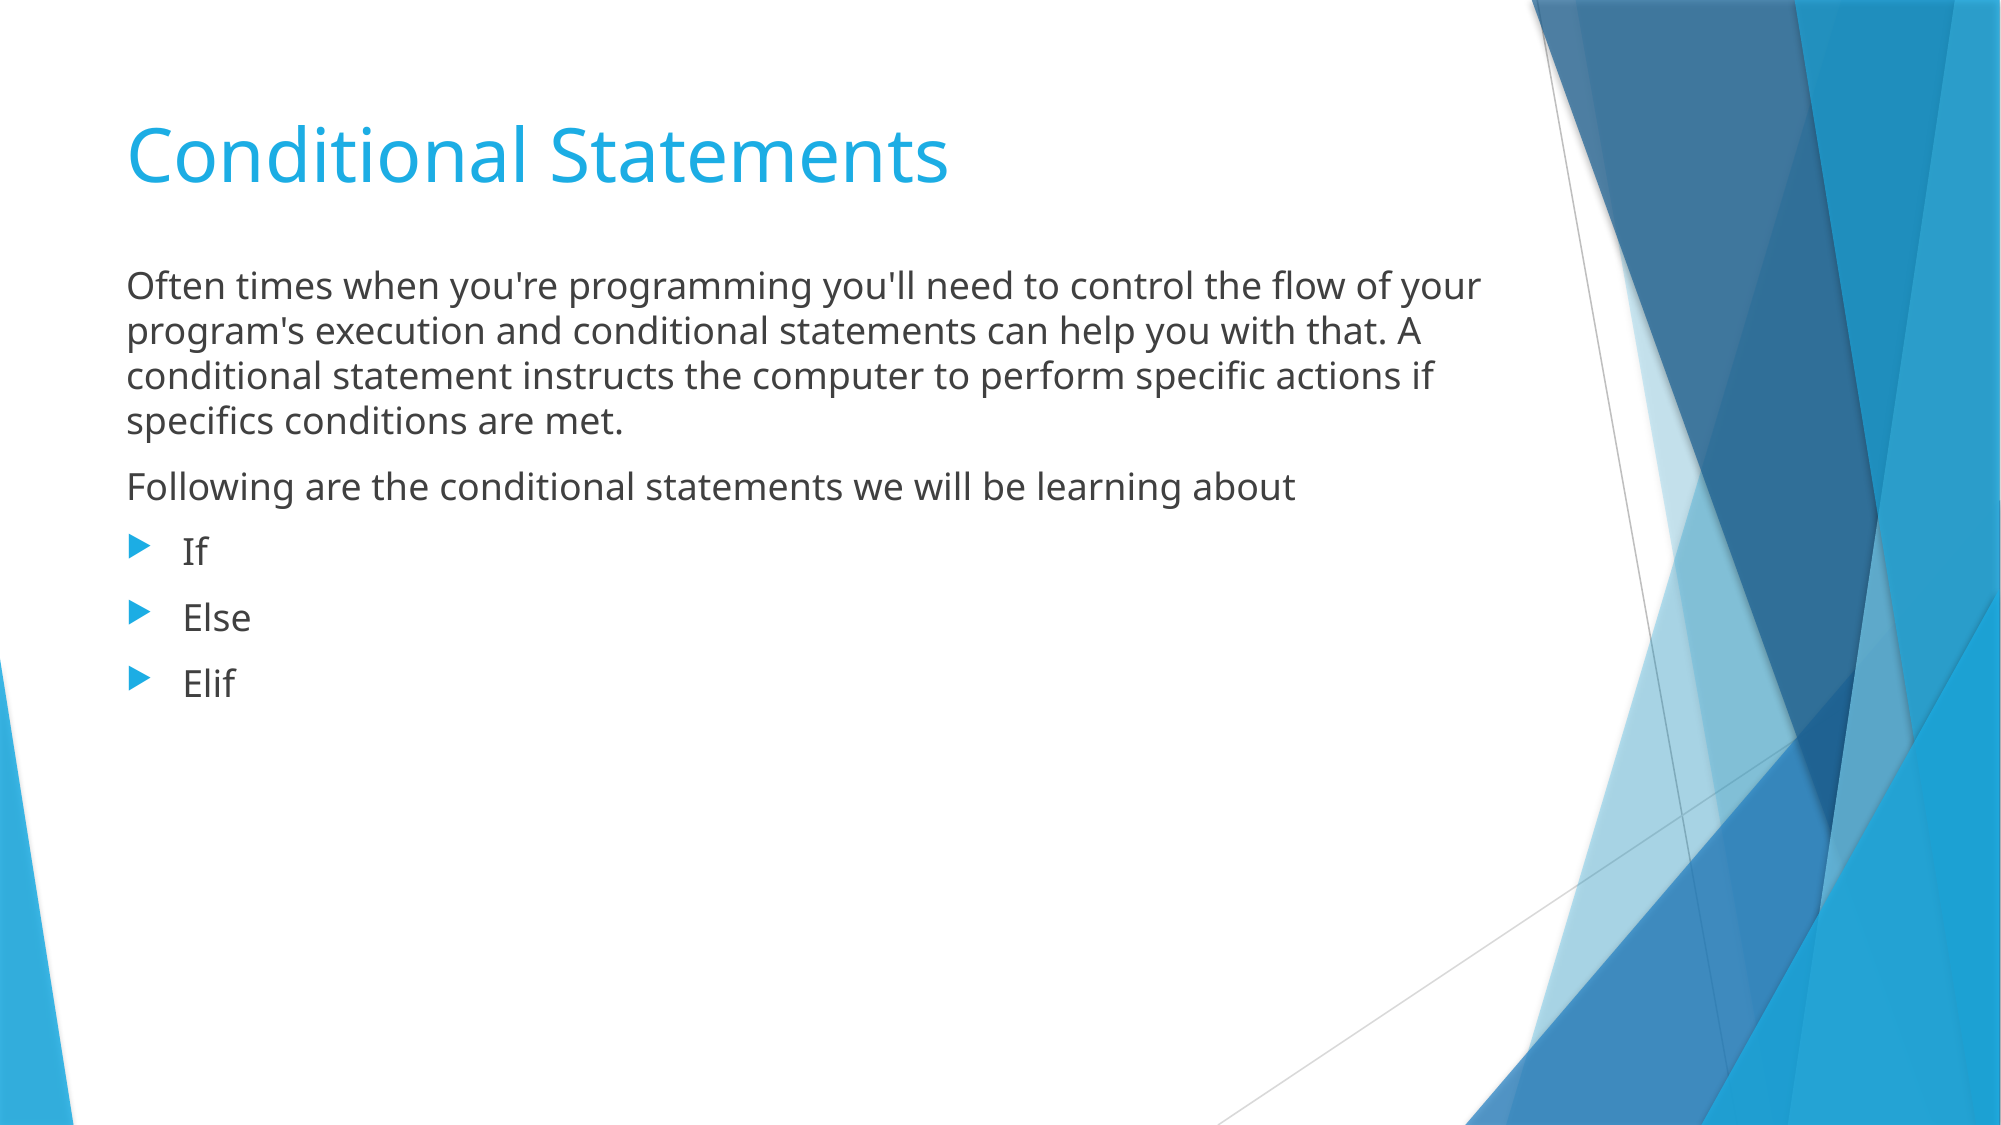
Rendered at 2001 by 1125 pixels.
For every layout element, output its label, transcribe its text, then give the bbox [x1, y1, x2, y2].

list Often times when you're programming you'll need to control the flow of your program's execution and conditional statements can help you with that. A conditional statement instructs the computer to perform specific actions if specifics conditions are met. Following are the conditional statements we will be learning about If Else Elif [111, 254, 1522, 1028]
title Conditional Statements [111, 99, 1522, 218]
